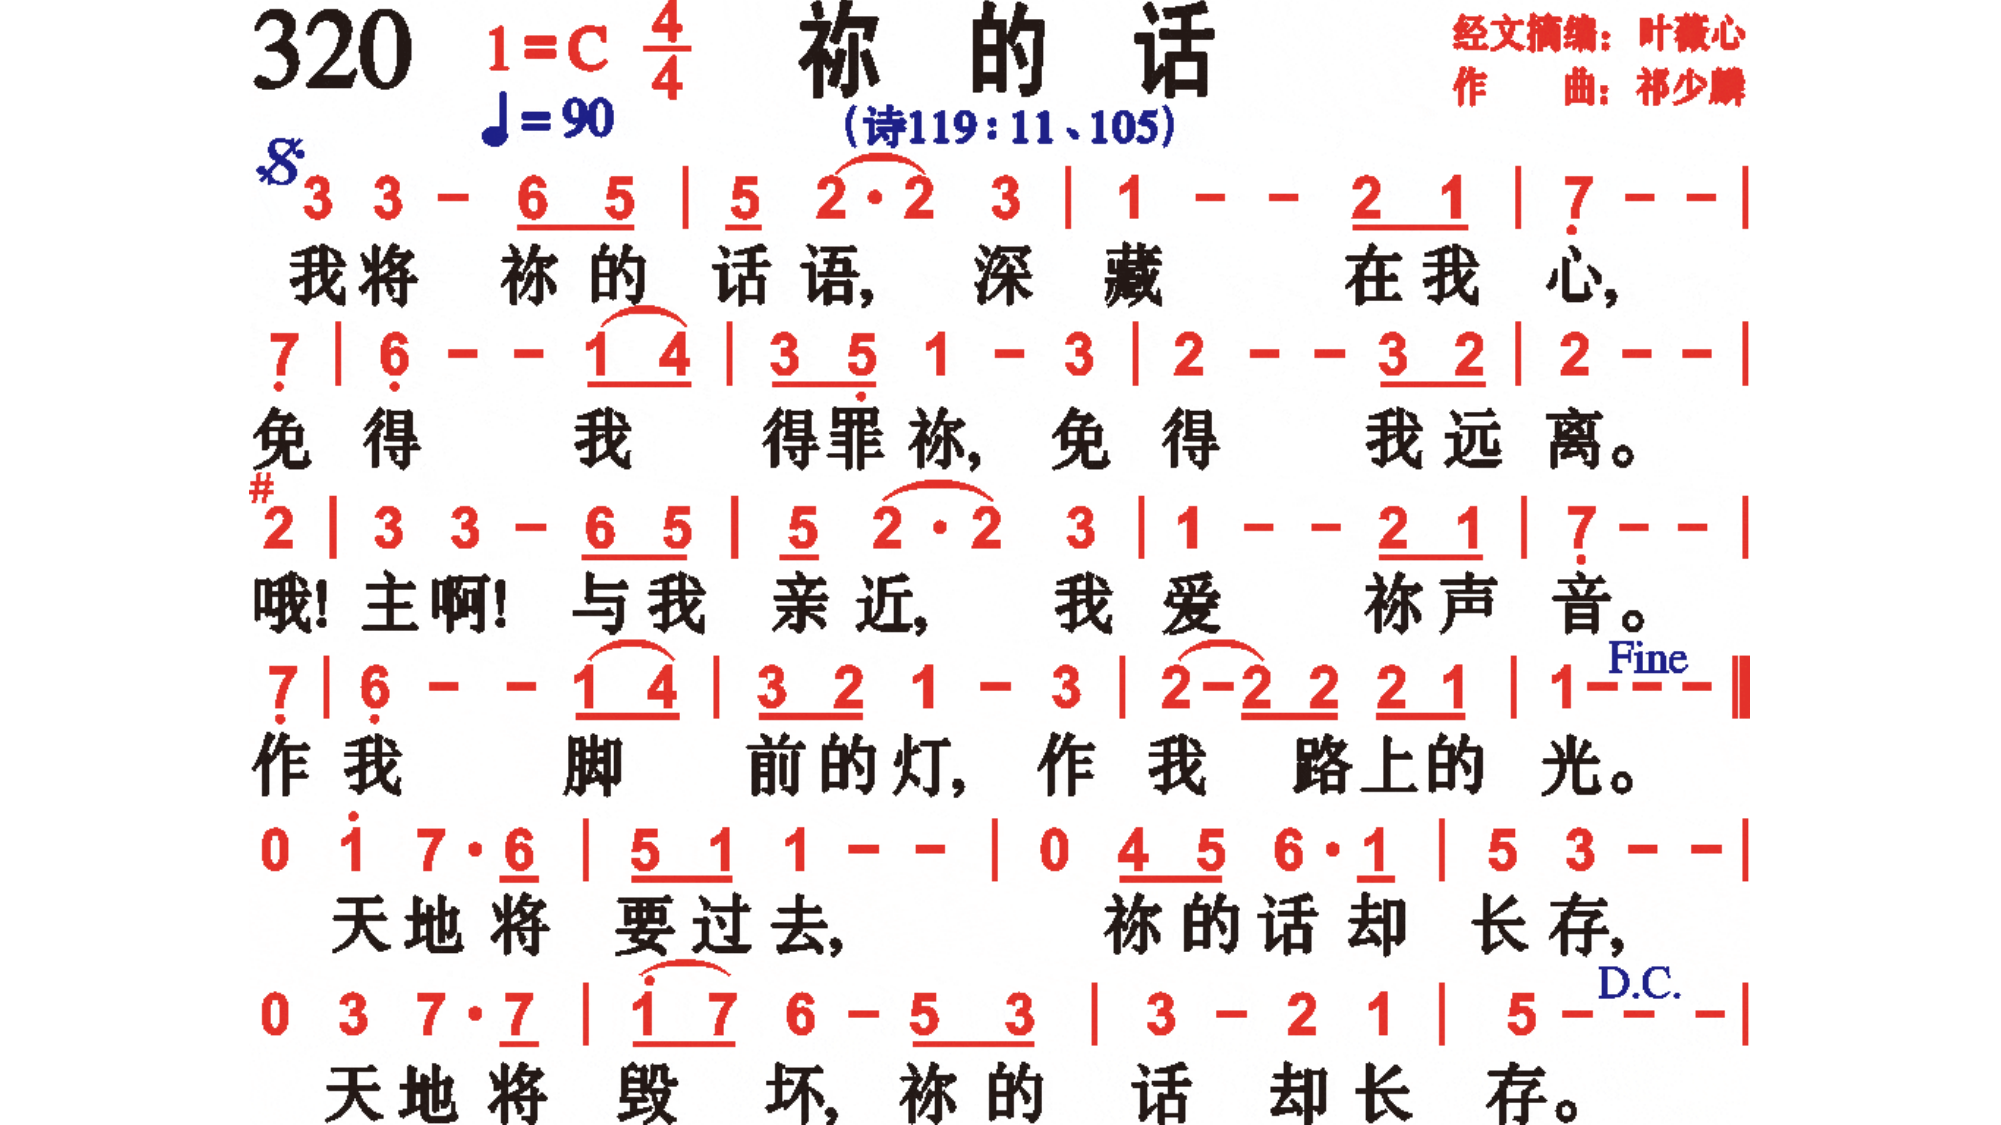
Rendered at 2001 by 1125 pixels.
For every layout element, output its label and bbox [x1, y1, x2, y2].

picture [249, 0, 1750, 1125]
